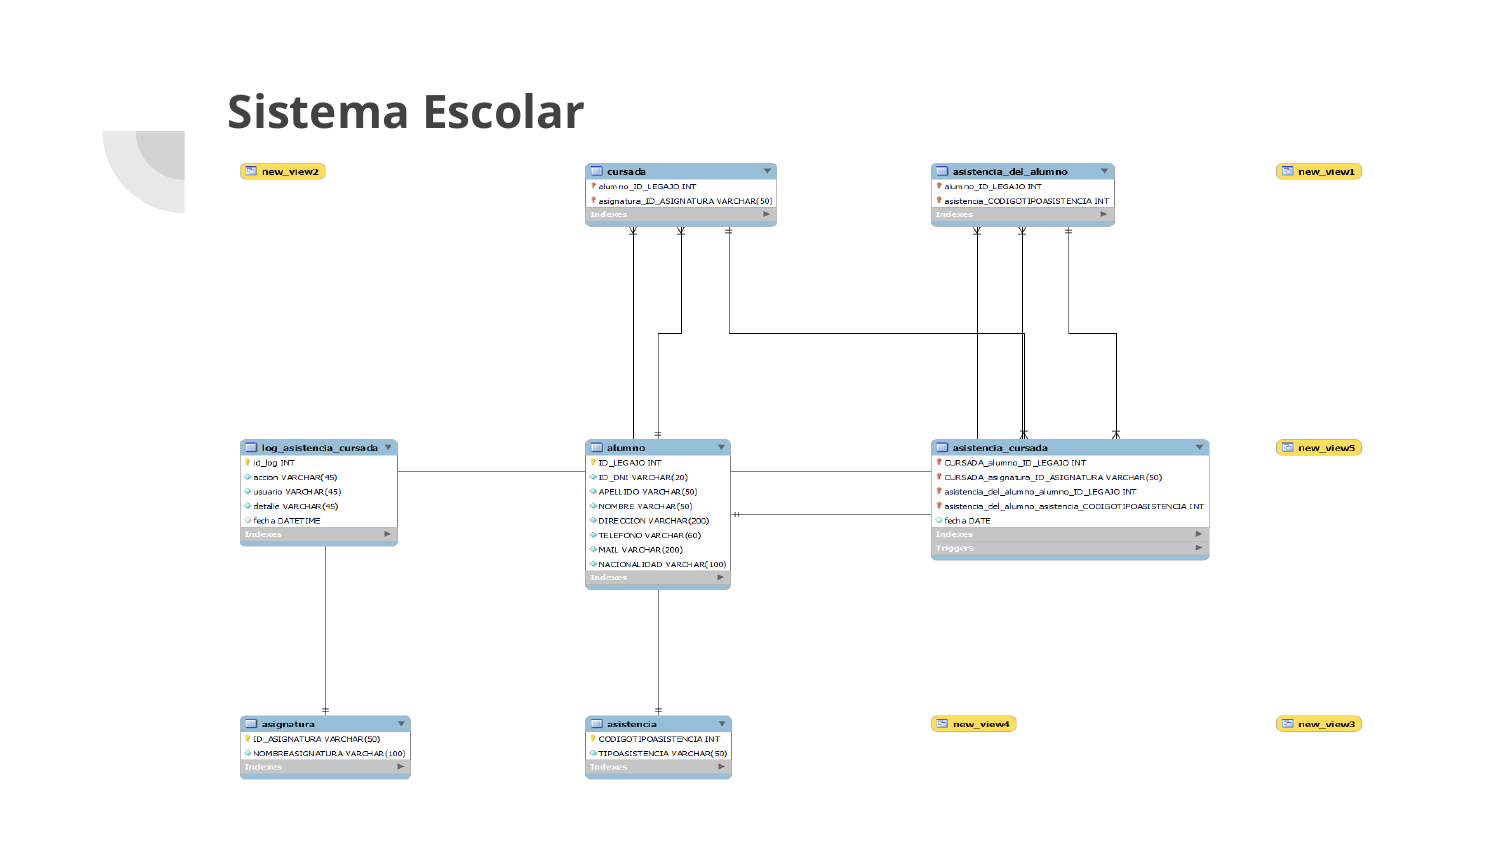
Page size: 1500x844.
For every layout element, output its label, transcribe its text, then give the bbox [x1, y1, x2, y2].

title Sistema Escolar [212, 64, 664, 159]
picture [231, 156, 1369, 785]
